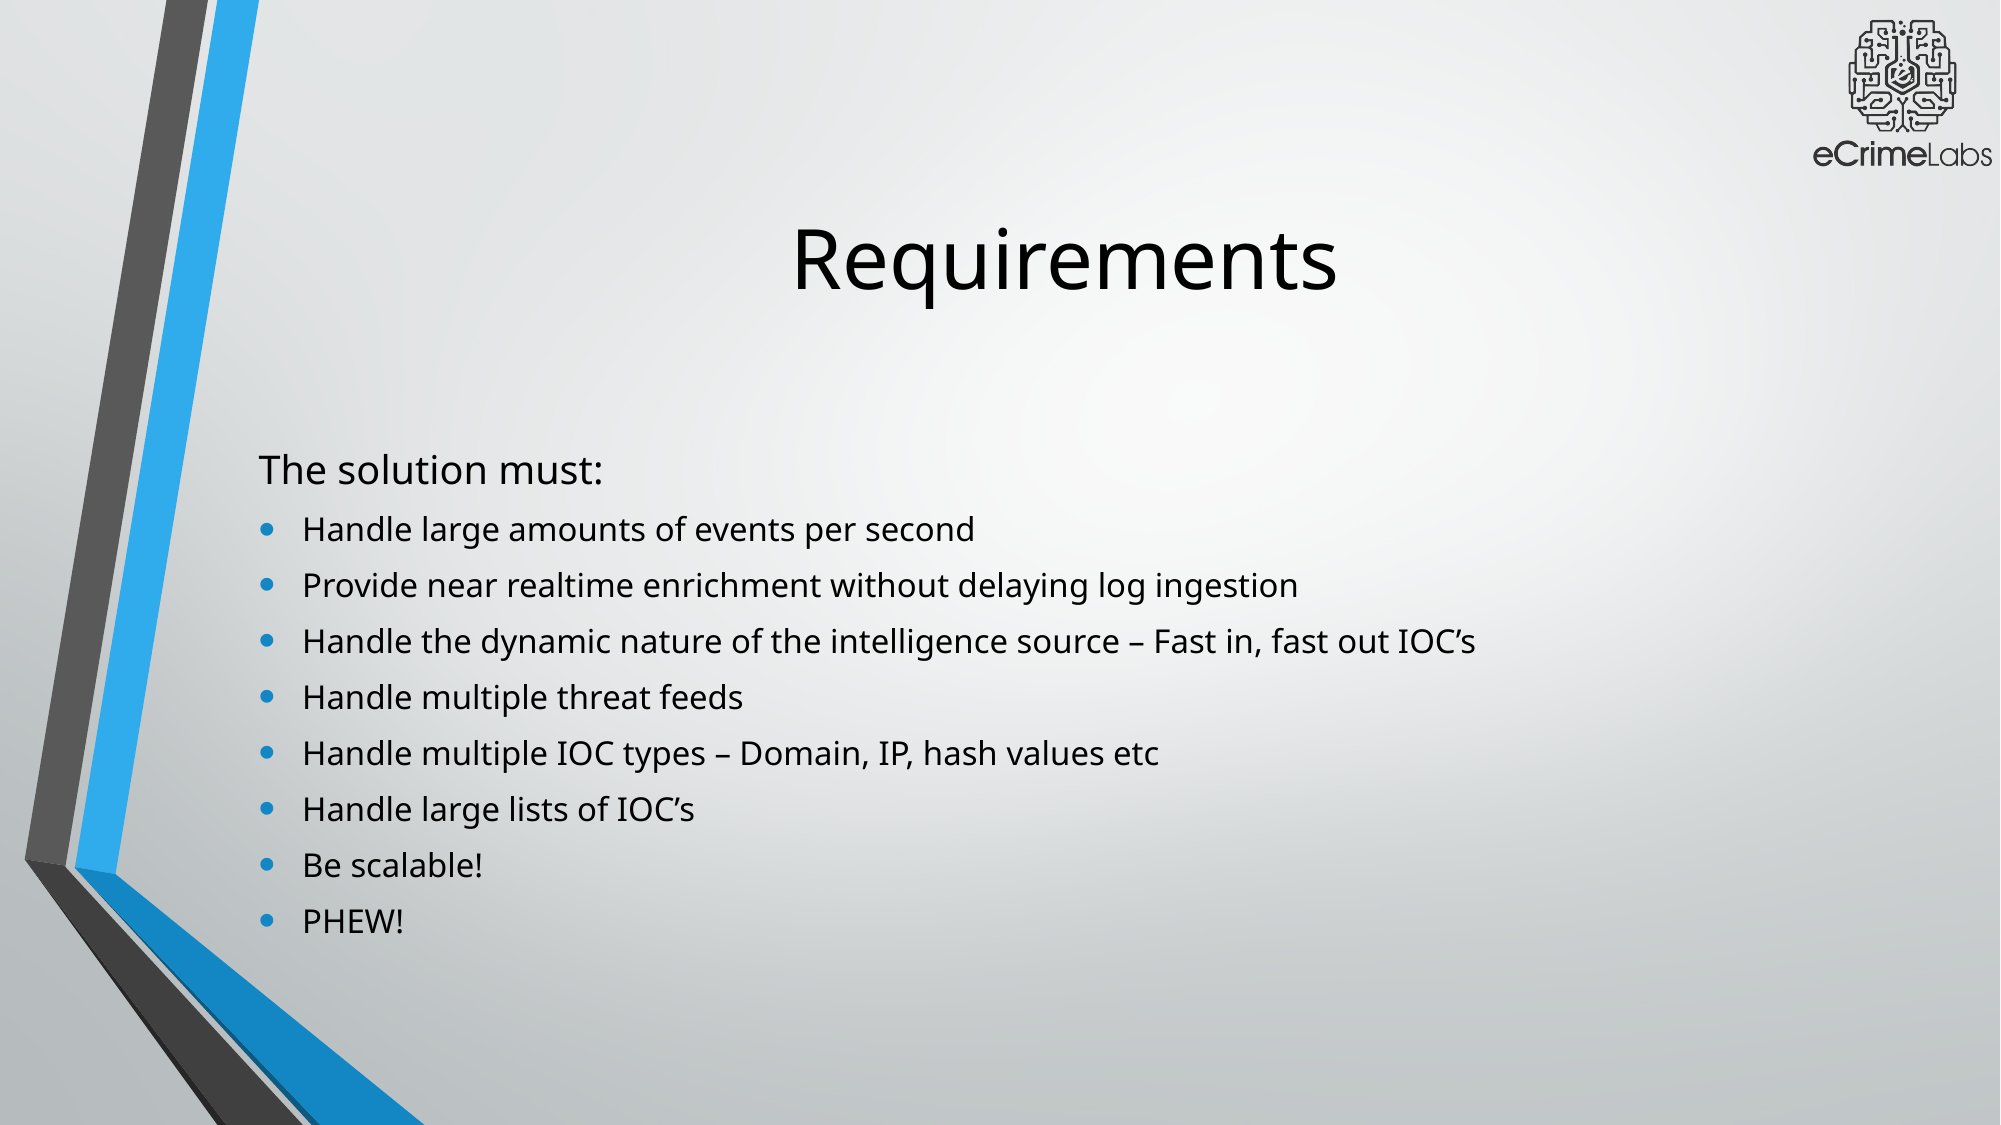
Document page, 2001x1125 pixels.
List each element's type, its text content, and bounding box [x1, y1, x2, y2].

title Requirements [243, 112, 1887, 400]
picture [1802, 0, 2000, 198]
list The solution must: Handle large amounts of events per second Provide near realtime enrichment without delaying log ingestion Handle the dynamic nature of the intelligence source – Fast in, fast out IOC’s Handle multiple threat feeds Handle multiple IOC types – Domain, IP, hash values etc Handle large lists of IOC’s Be scalable! PHEW! [243, 437, 1887, 950]
